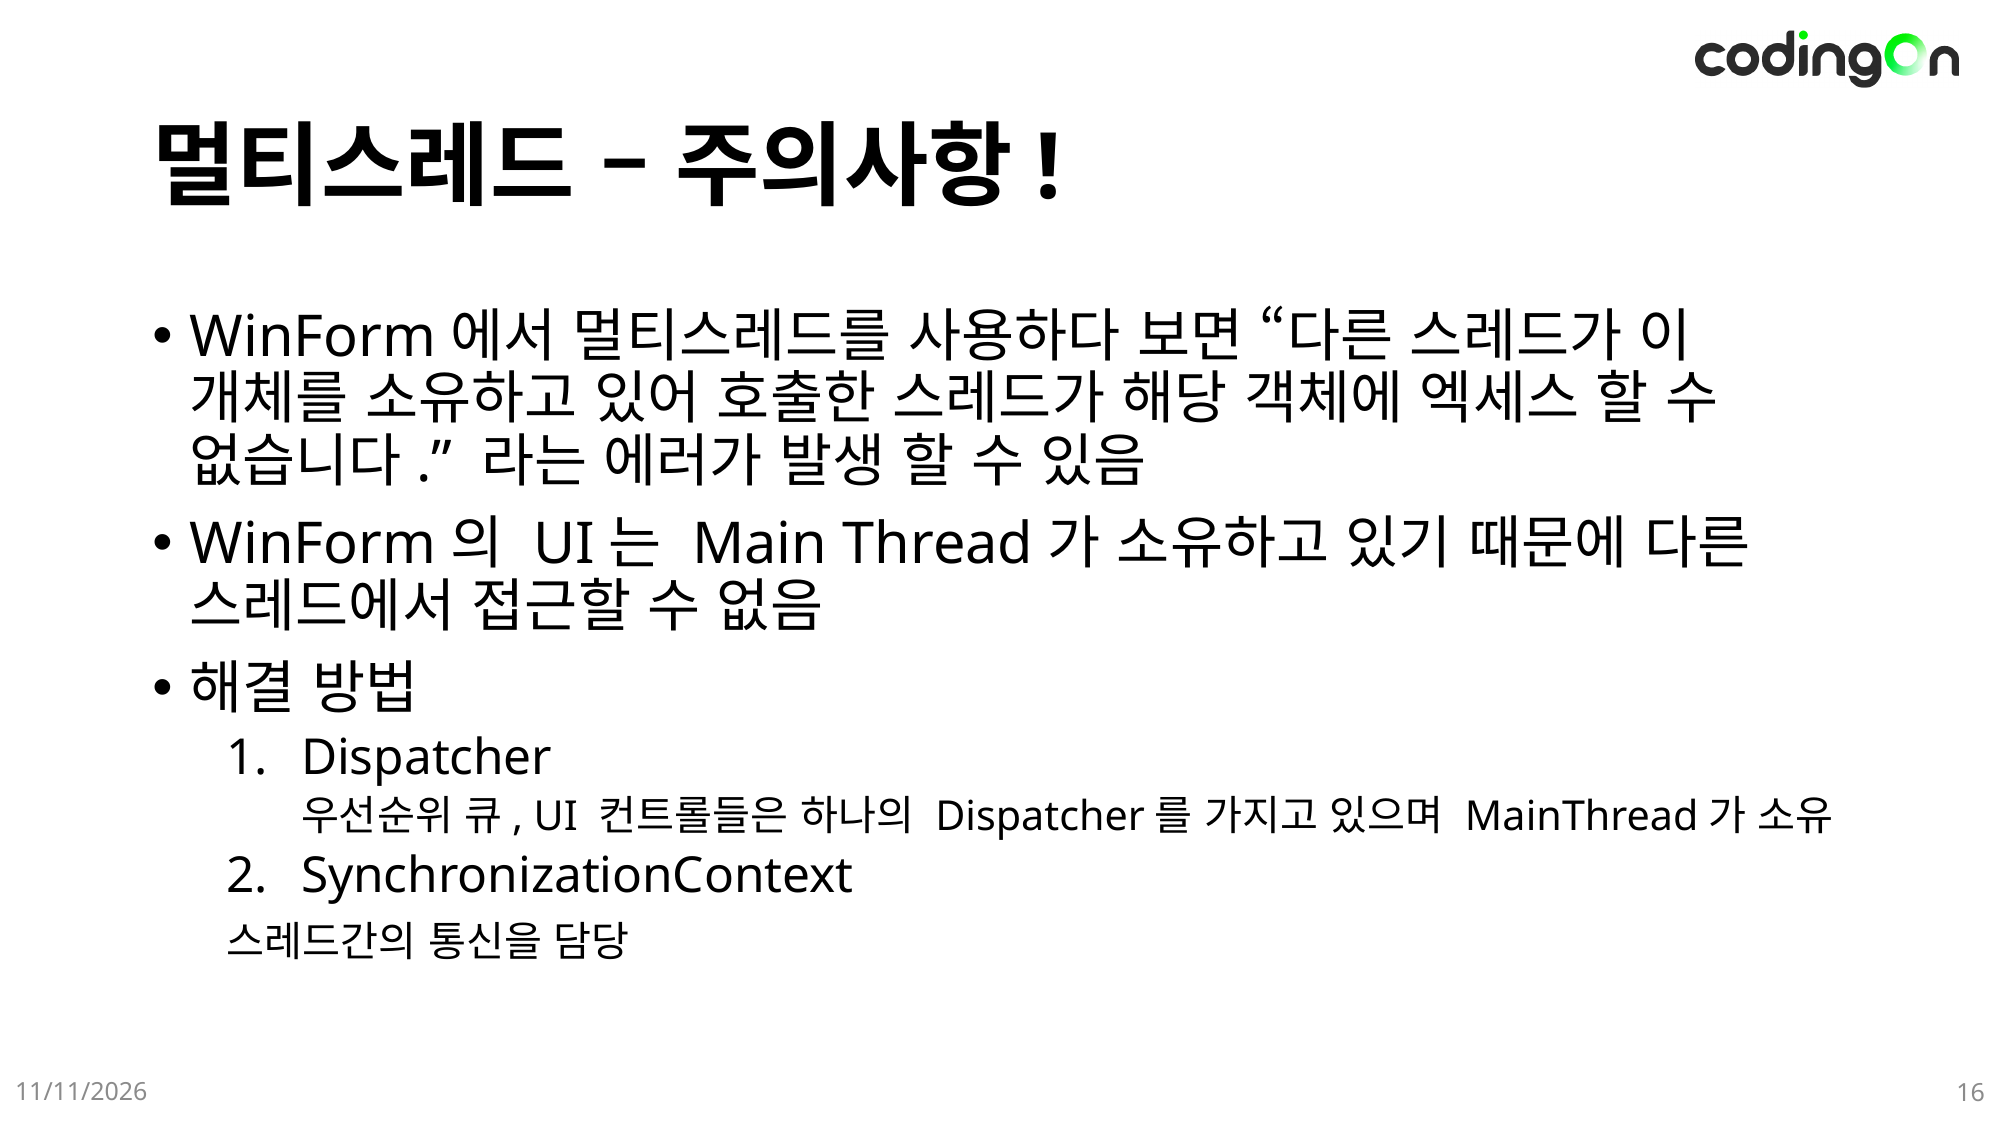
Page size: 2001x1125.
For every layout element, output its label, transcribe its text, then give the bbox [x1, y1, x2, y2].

list WinForm에서 멀티스레드를 사용하다 보면 “다른 스레드가 이 개체를 소유하고 있어 호출한 스레드가 해당 객체에 엑세스 할 수 없습니다.” 라는 에러가 발생 할 수 있음 WinForm의 UI는 Main Thread가 소유하고 있기 때문에 다른 스레드에서 접근할 수 없음 해결 방법 Dispatcher 우선순위 큐, UI 컨트롤들은 하나의 Dispatcher를 가지고 있으며 MainThread가 소유 SynchronizationContext 스레드간의 통신을 담당 [137, 299, 1863, 1014]
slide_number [0, 1062, 450, 1123]
title 멀티스레드 – 주의사항! [137, 59, 1863, 278]
slide_number 16 [1550, 1063, 2000, 1124]
picture [1695, 30, 1959, 88]
